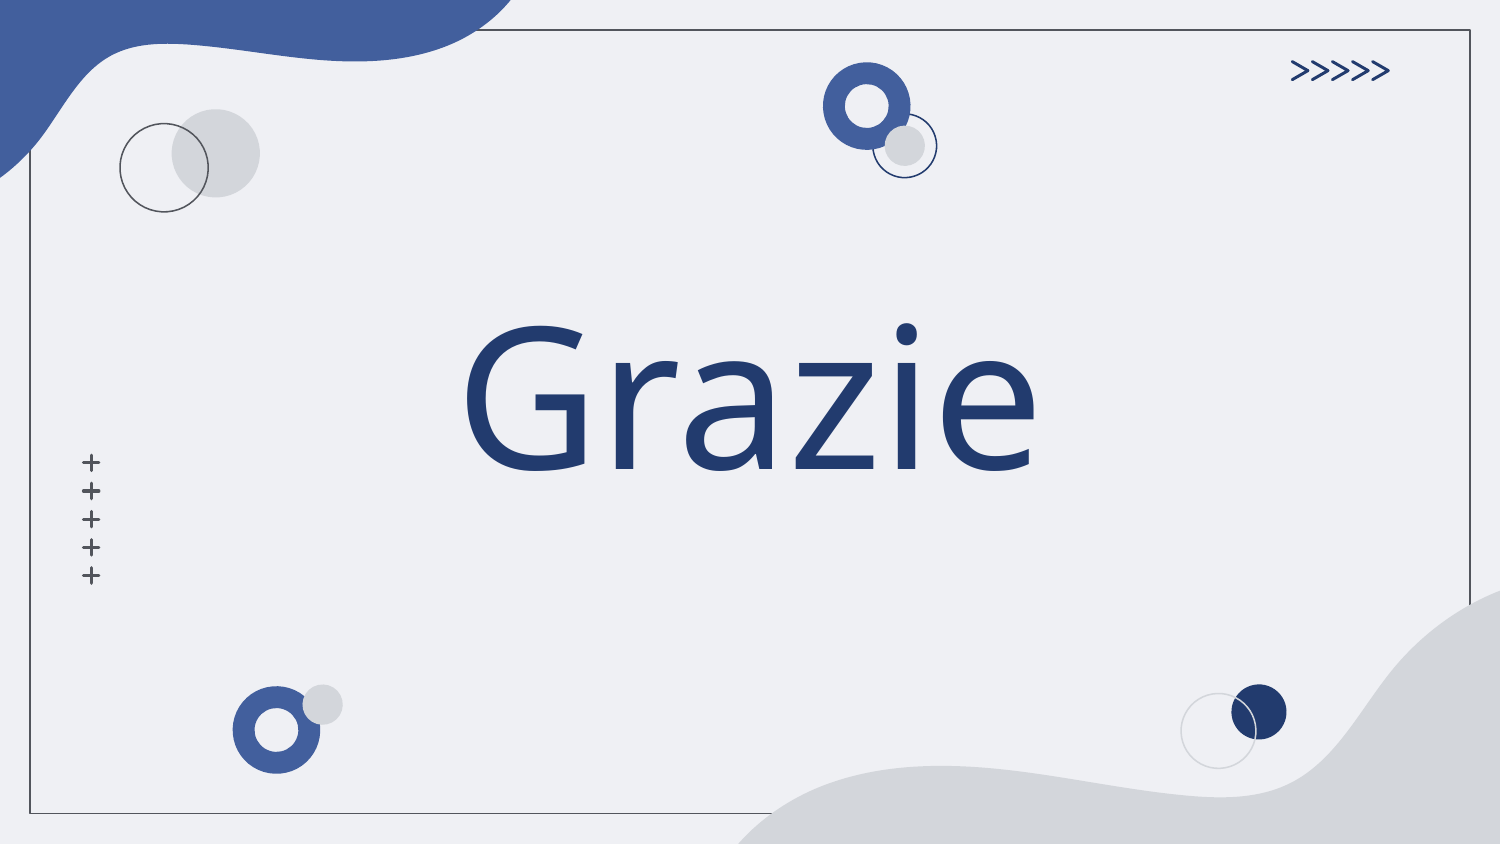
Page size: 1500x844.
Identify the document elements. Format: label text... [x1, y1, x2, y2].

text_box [121, 104, 259, 217]
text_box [233, 674, 336, 776]
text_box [815, 71, 941, 173]
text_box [1178, 680, 1286, 763]
title Grazie [233, 319, 1267, 525]
